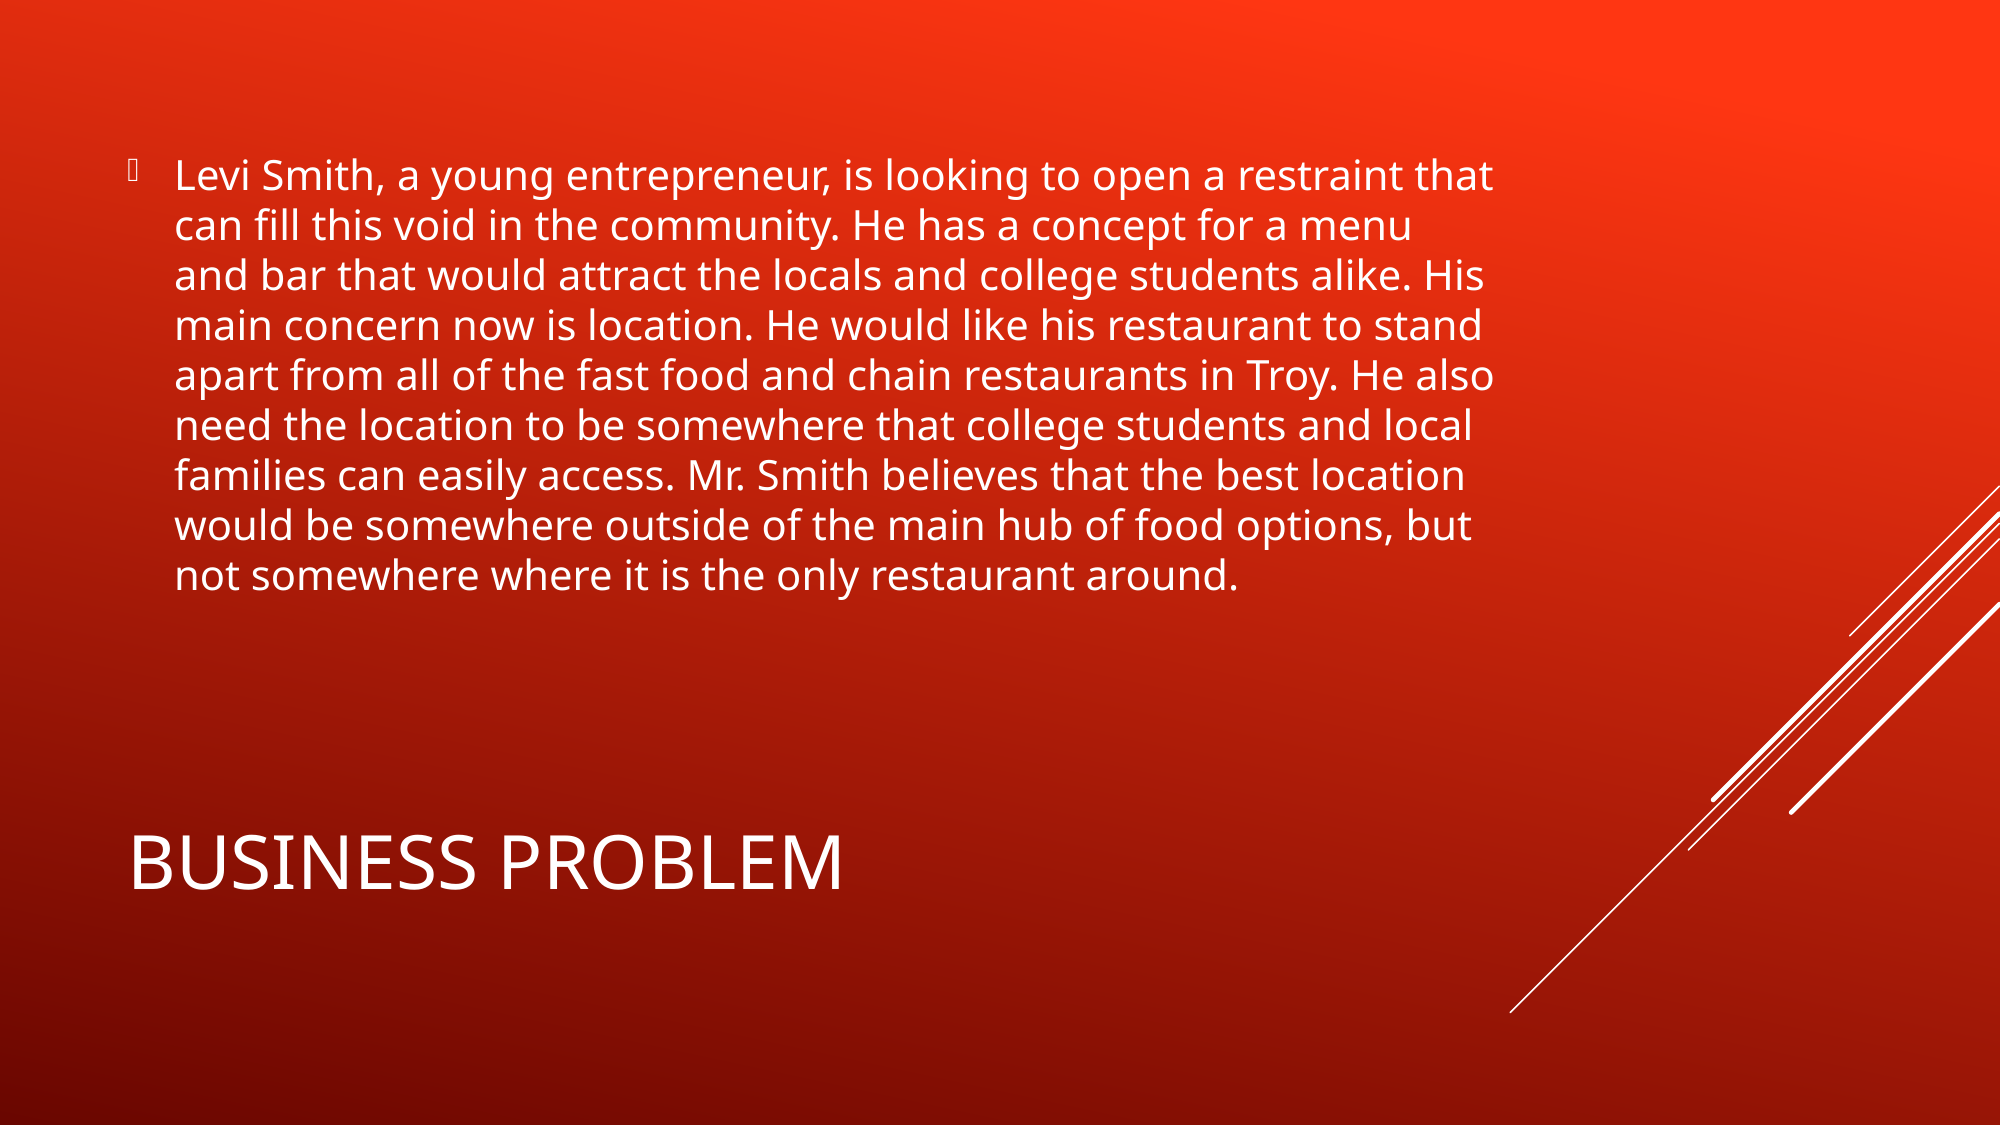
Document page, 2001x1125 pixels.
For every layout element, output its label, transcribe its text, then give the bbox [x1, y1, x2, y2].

title Business Problem [112, 736, 1513, 984]
list Levi Smith, a young entrepreneur, is looking to open a restraint that can fill this void in the community. He has a concept for a menu and bar that would attract the locals and college students alike. His main concern now is location. He would like his restaurant to stand apart from all of the fast food and chain restaurants in Troy. He also need the location to be somewhere that college students and local families can easily access. Mr. Smith believes that the best location would be somewhere outside of the main hub of food options, but not somewhere where it is the only restaurant around. [112, 112, 1513, 706]
